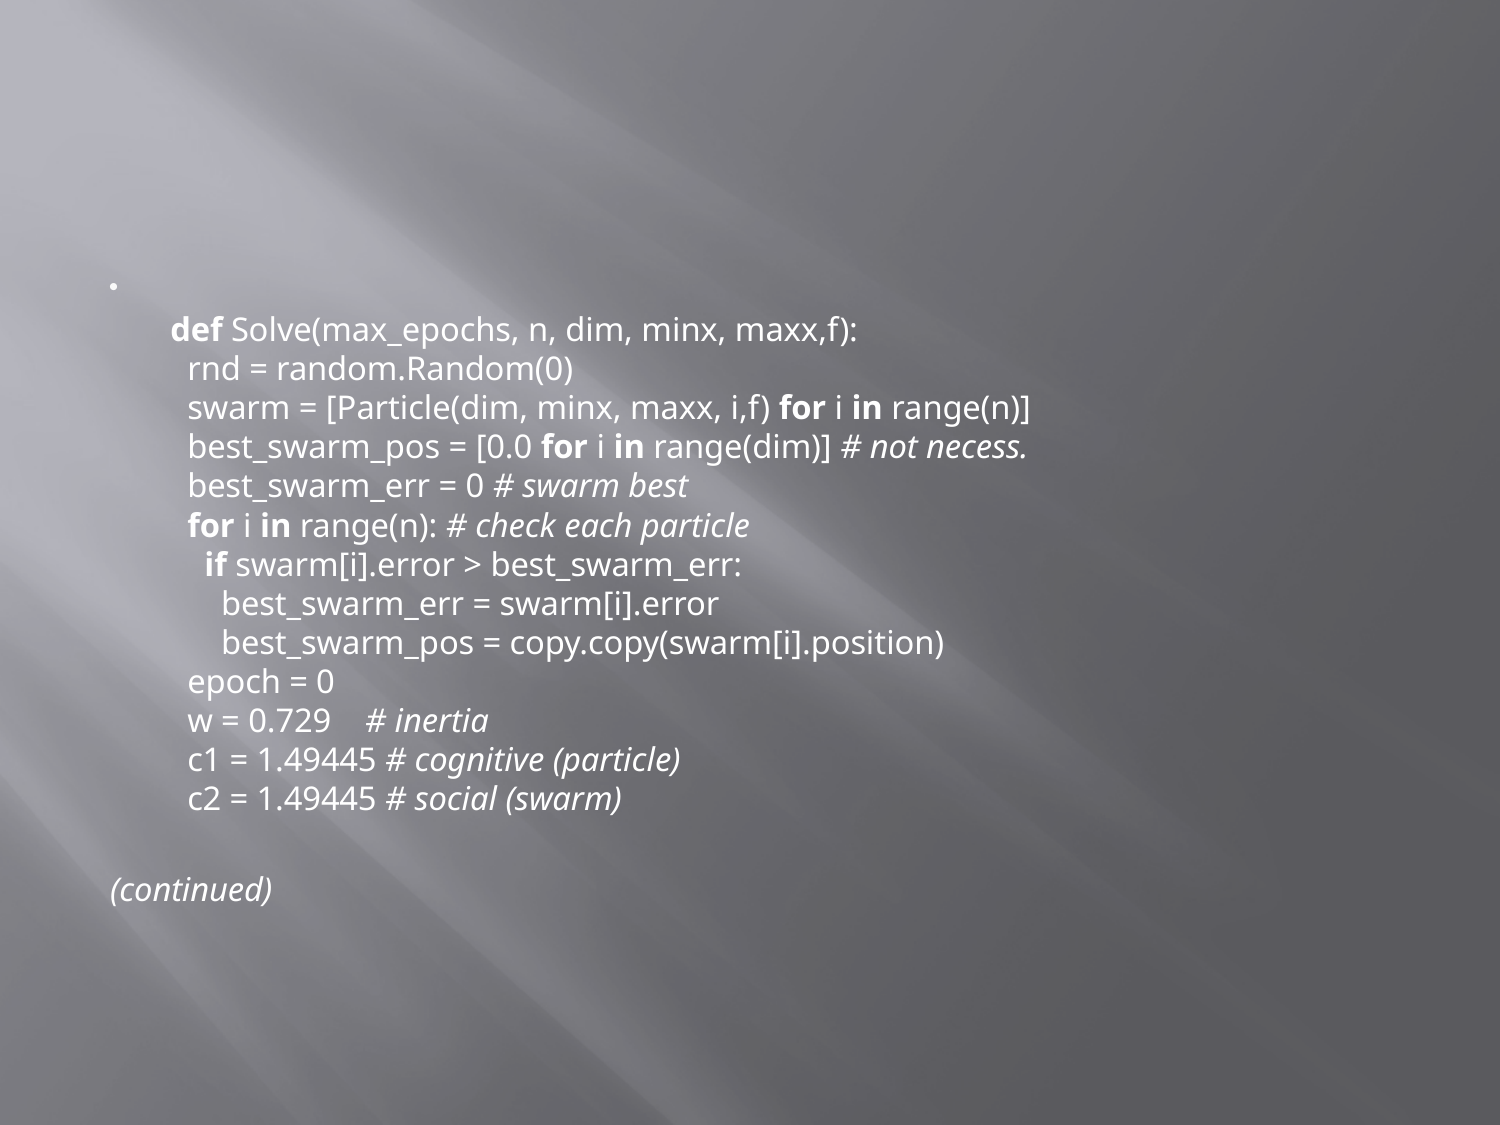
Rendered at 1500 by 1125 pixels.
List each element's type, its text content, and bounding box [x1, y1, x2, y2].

list def Solve(max_epochs, n, dim, minx, maxx,f): rnd = random.Random(0) swarm = [Particle(dim, minx, maxx, i,f) for i in range(n)] best_swarm_pos = [0.0 for i in range(dim)] # not necess. best_swarm_err = 0 # swarm best for i in range(n): # check each particle if swarm[i].error > best_swarm_err: best_swarm_err = swarm[i].error best_swarm_pos = copy.copy(swarm[i].position) epoch = 0 w = 0.729 # inertia c1 = 1.49445 # cognitive (particle) c2 = 1.49445 # social (swarm) (continued) [75, 262, 1425, 1035]
